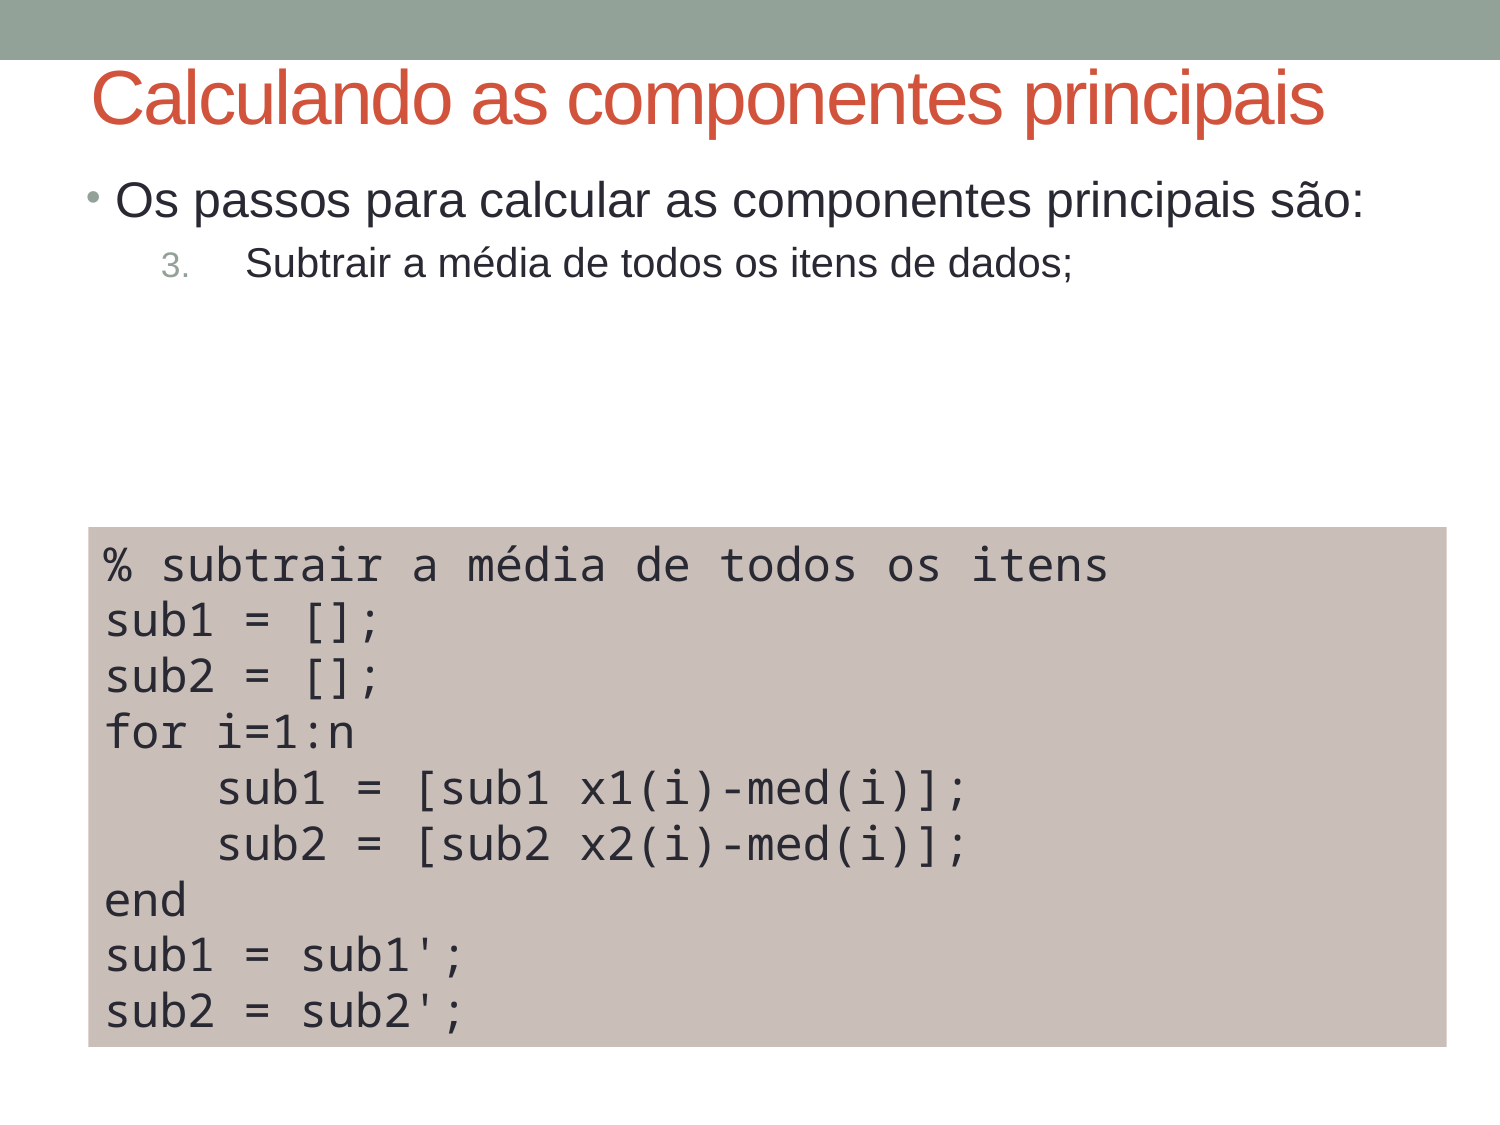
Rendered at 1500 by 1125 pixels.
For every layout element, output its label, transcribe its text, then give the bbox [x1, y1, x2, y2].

text_box % subtrair a média de todos os itens sub1 = []; sub2 = []; for i=1:n sub1 = [sub1 x1(i)-med(i)]; sub2 = [sub2 x2(i)-med(i)]; end sub1 = sub1'; sub2 = sub2'; [88, 527, 1447, 1047]
list Os passos para calcular as componentes principais são: Subtrair a média de todos os itens de dados; [70, 159, 1430, 492]
title Calculando as componentes principais [75, 0, 1425, 159]
